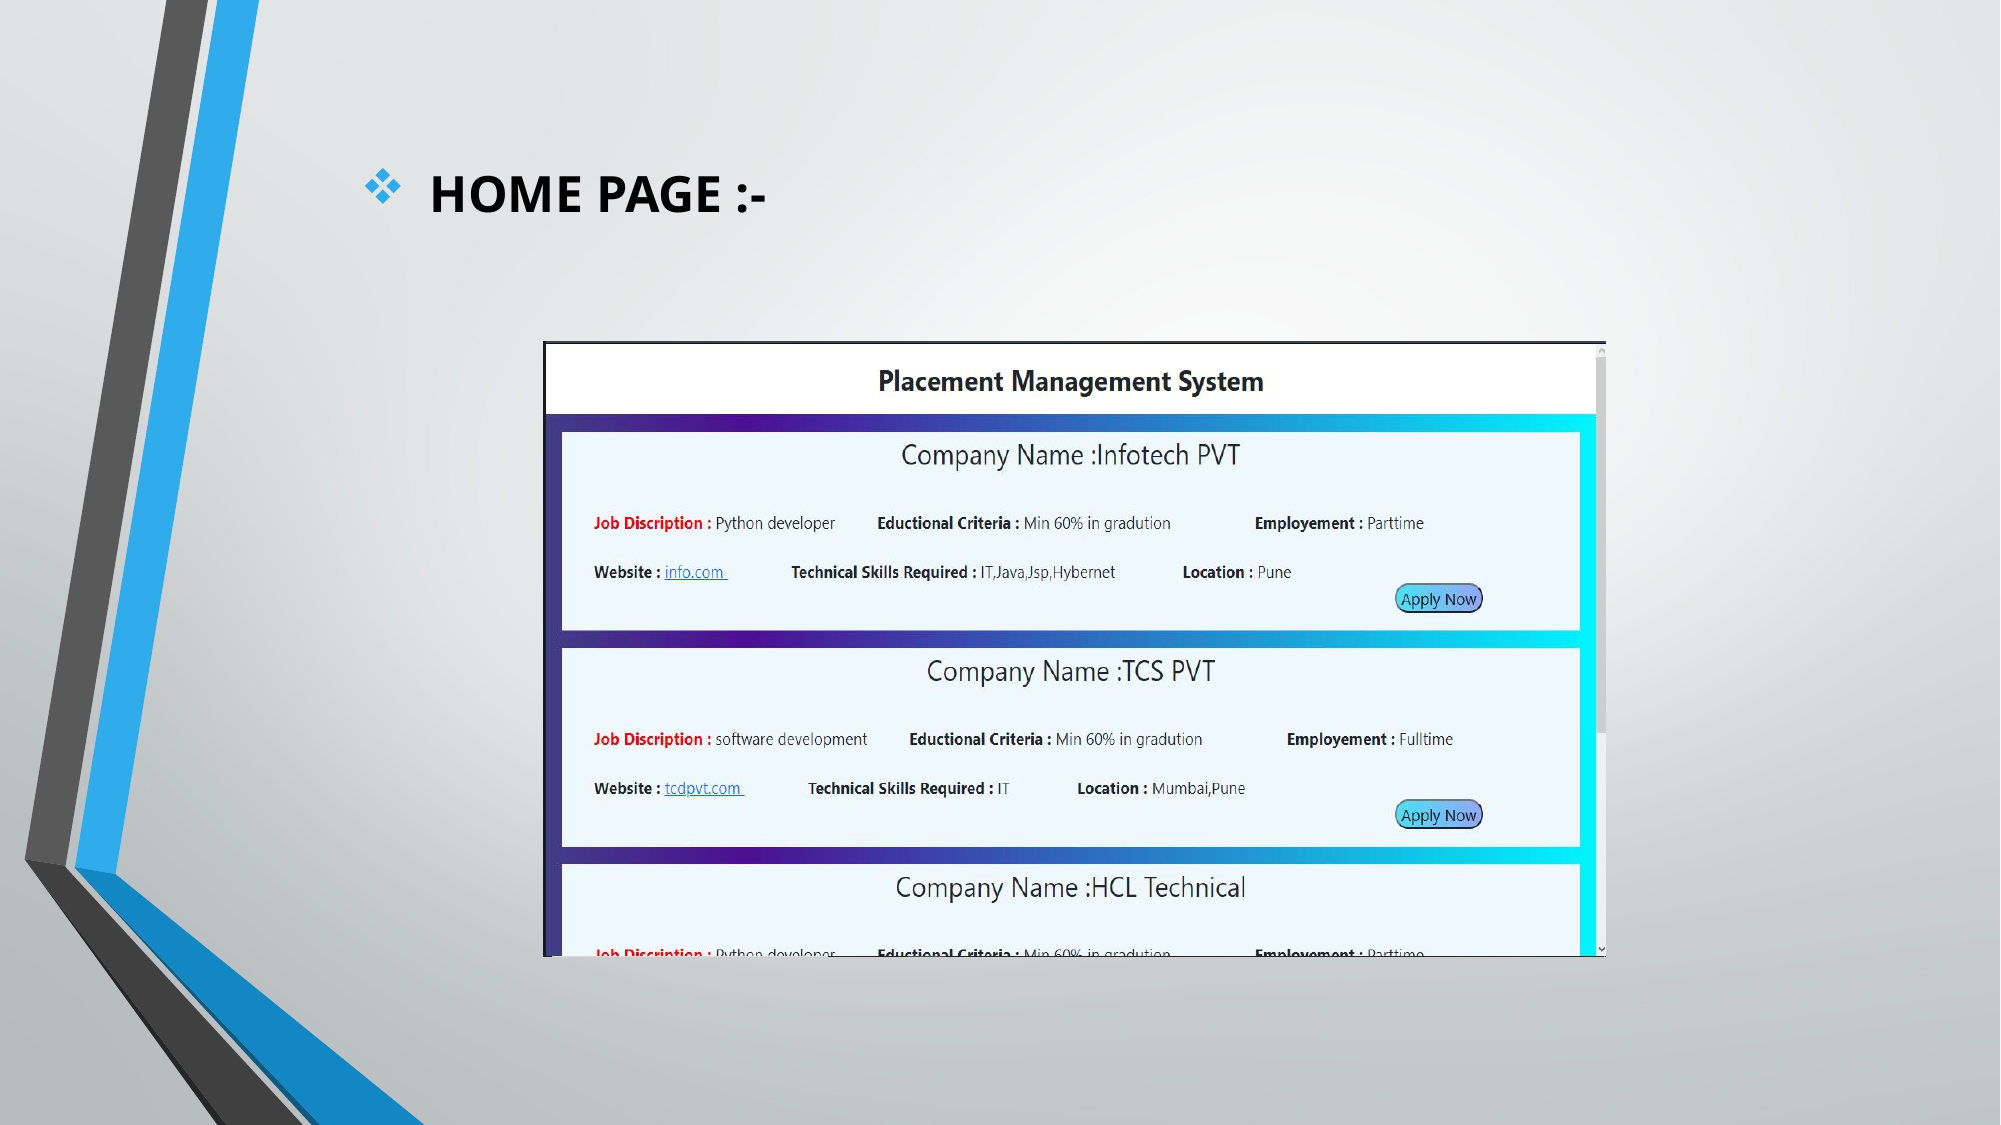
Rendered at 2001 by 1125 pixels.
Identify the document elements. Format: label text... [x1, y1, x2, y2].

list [543, 341, 1606, 957]
title HOME PAGE :- [52, 104, 1075, 282]
